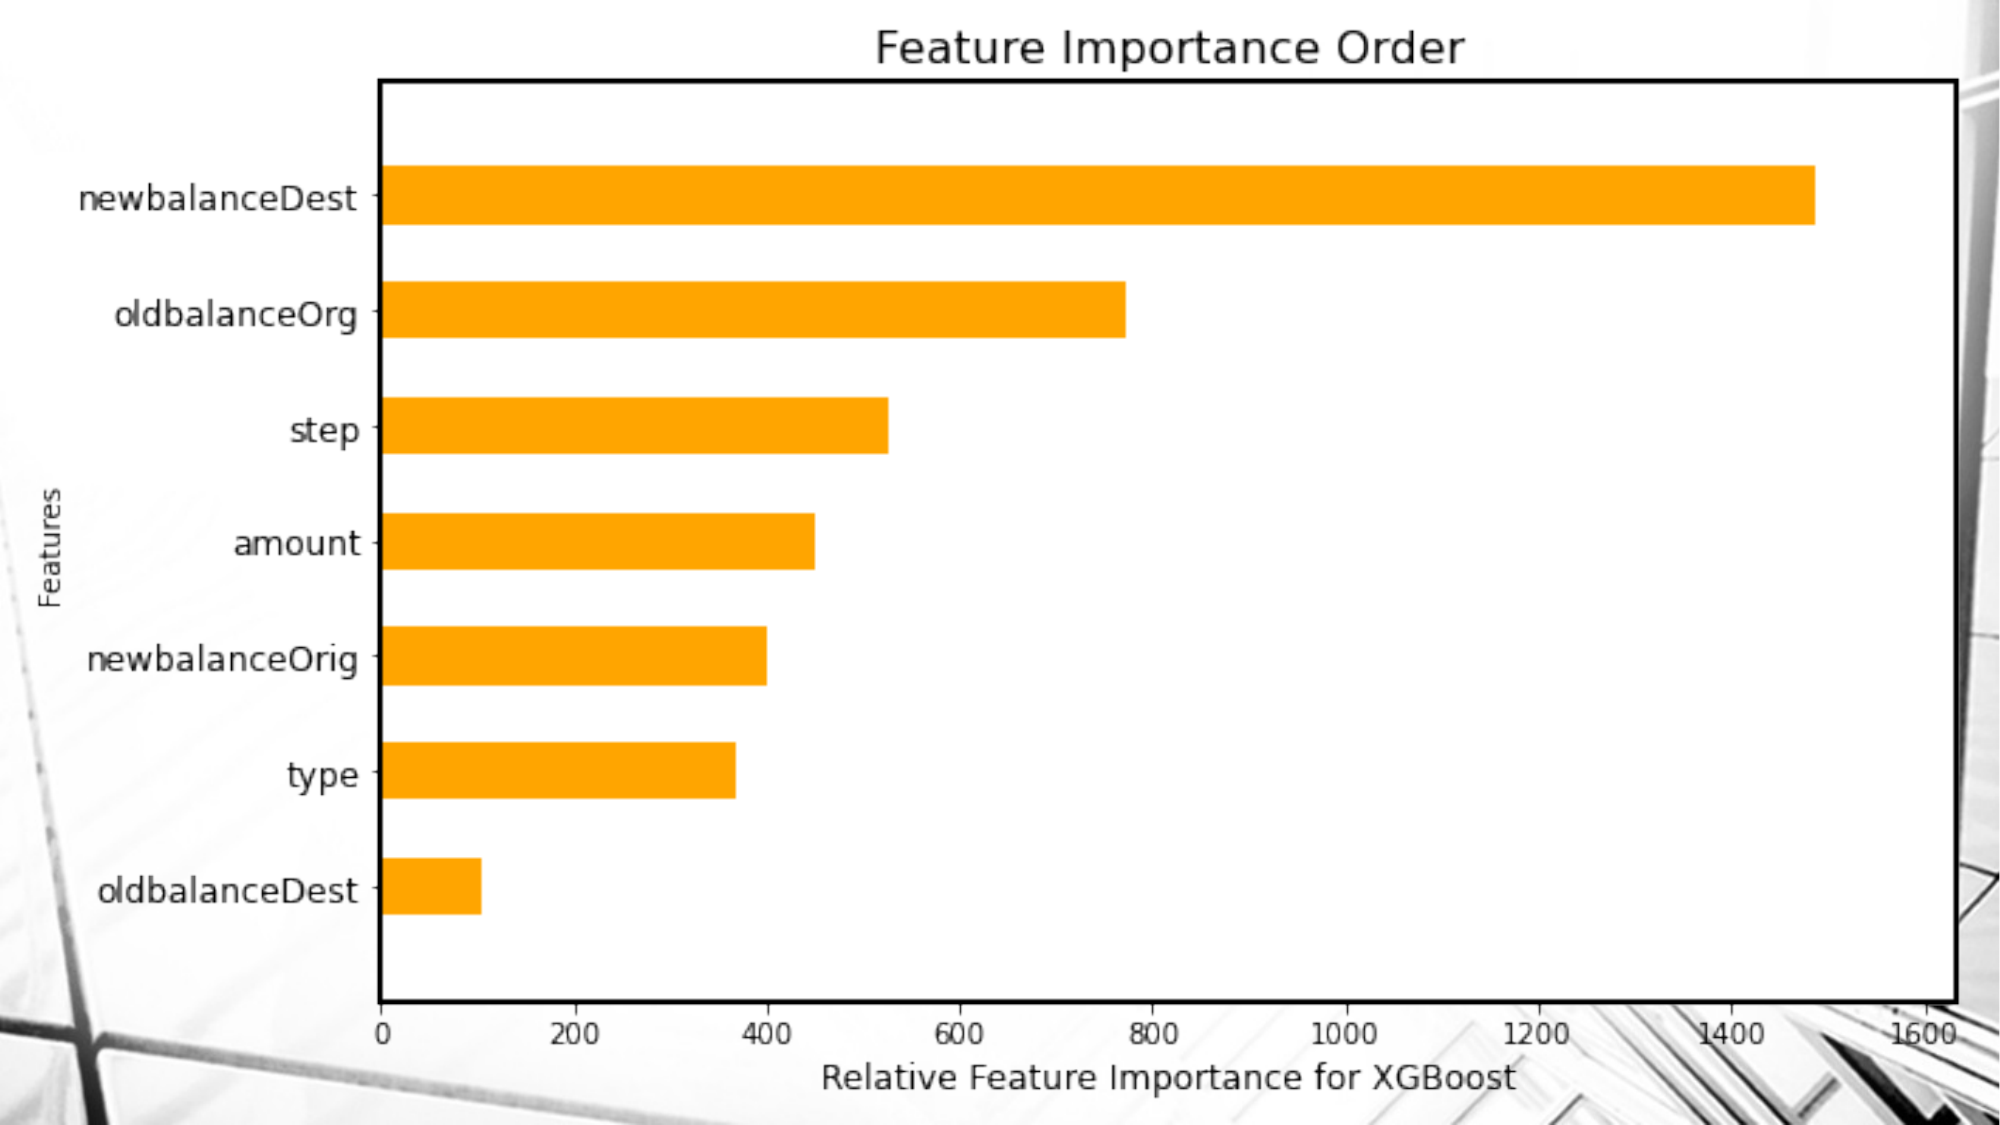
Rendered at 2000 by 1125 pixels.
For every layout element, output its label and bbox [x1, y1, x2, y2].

list [19, 11, 1980, 1114]
picture [0, 0, 2000, 1125]
